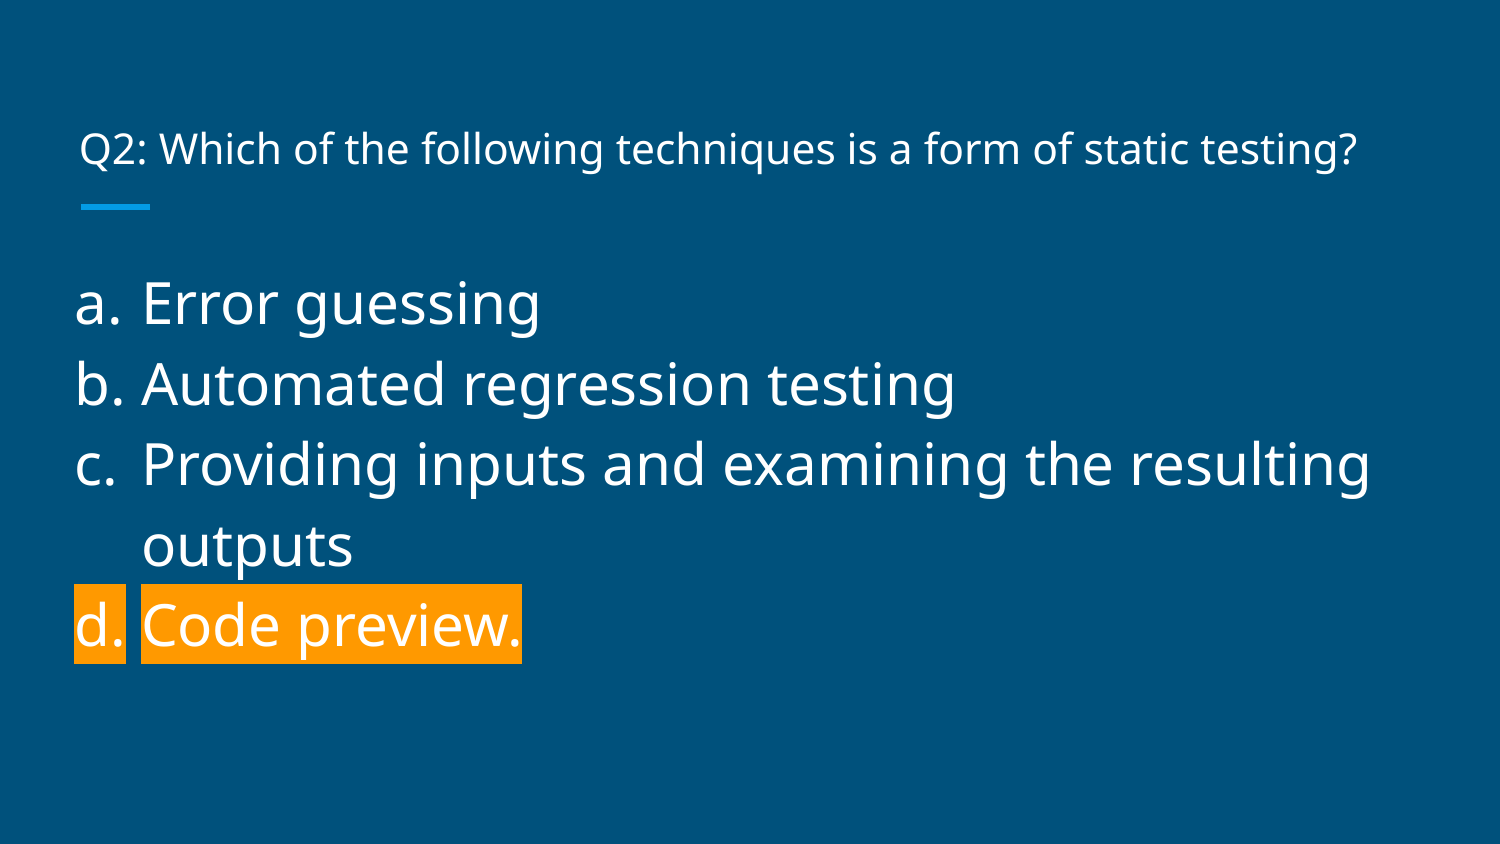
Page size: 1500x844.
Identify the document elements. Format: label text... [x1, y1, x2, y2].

list Error guessing Automated regression testing Providing inputs and examining the resulting outputs Code preview. [51, 241, 1449, 750]
title Q2: Which of the following techniques is a form of static testing? [63, 75, 1437, 188]
